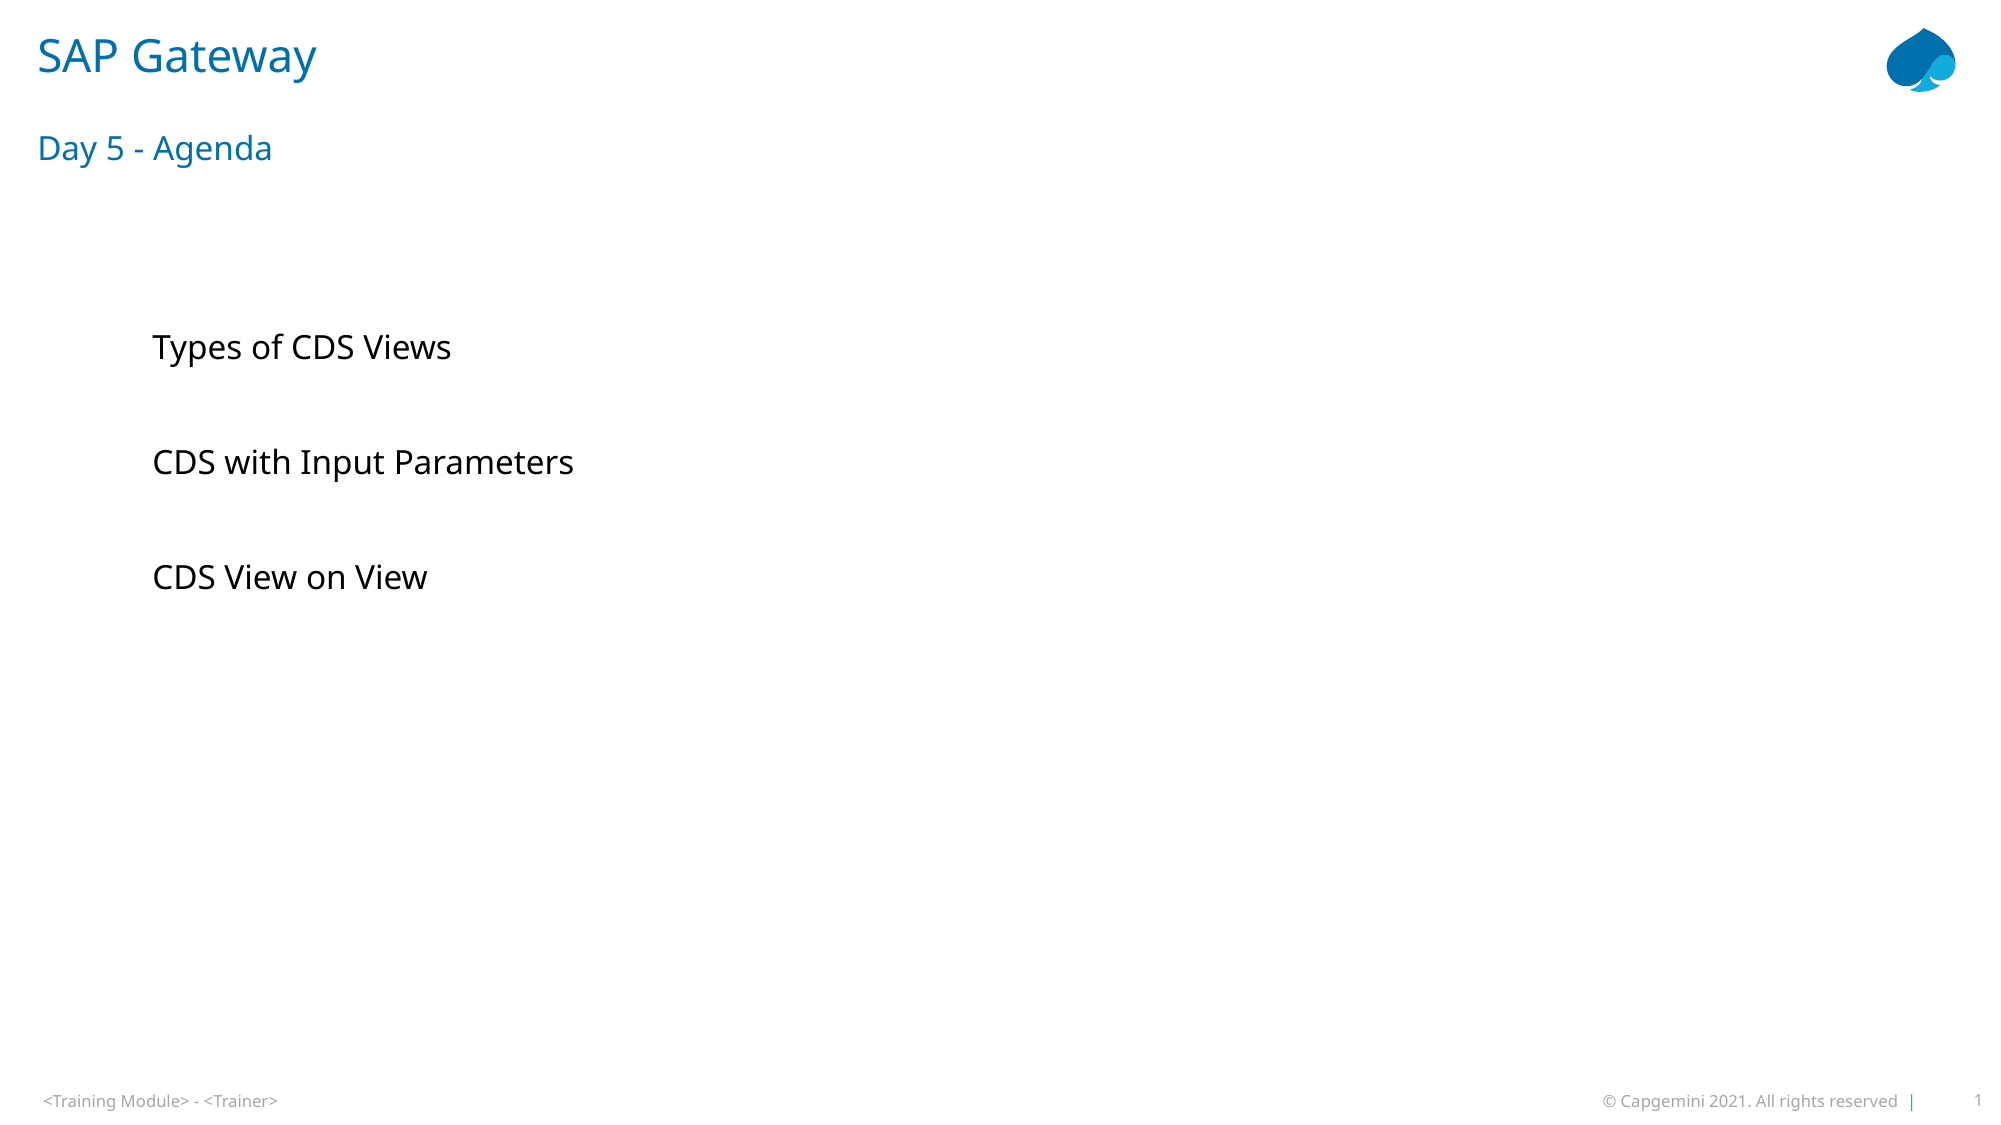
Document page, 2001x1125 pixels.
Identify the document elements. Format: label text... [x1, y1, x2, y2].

title SAP Gateway Day 5 - Agenda [37, 0, 1863, 200]
text_box Types of CDS Views CDS with Input Parameters CDS View on View [137, 148, 1763, 976]
